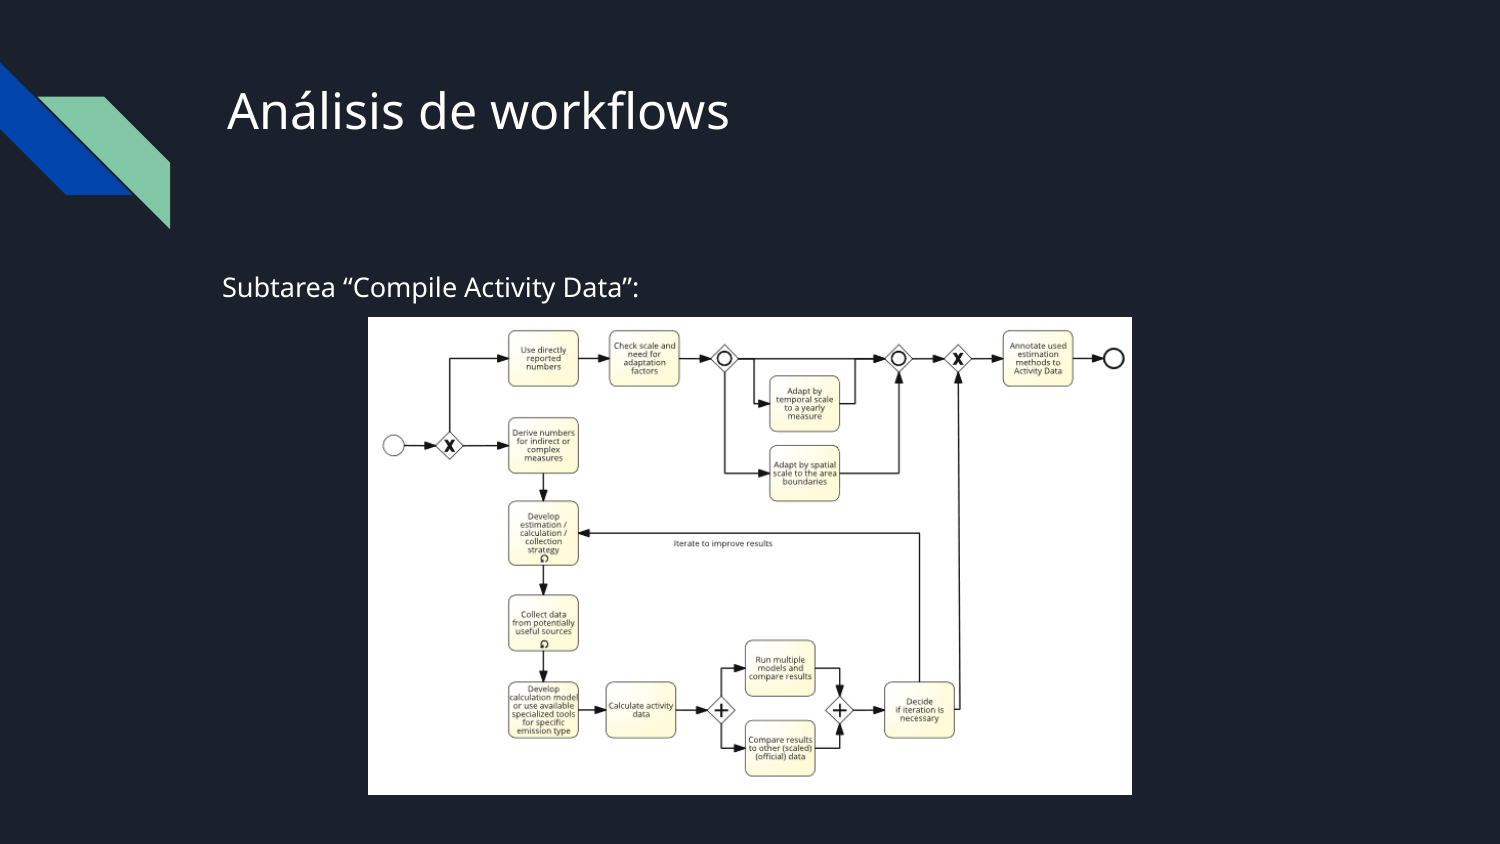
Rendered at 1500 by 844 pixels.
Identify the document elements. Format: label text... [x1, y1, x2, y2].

picture [368, 316, 1132, 796]
title Análisis de workflows [212, 64, 1368, 215]
list Subtarea “Compile Activity Data”: [207, 250, 1362, 728]
